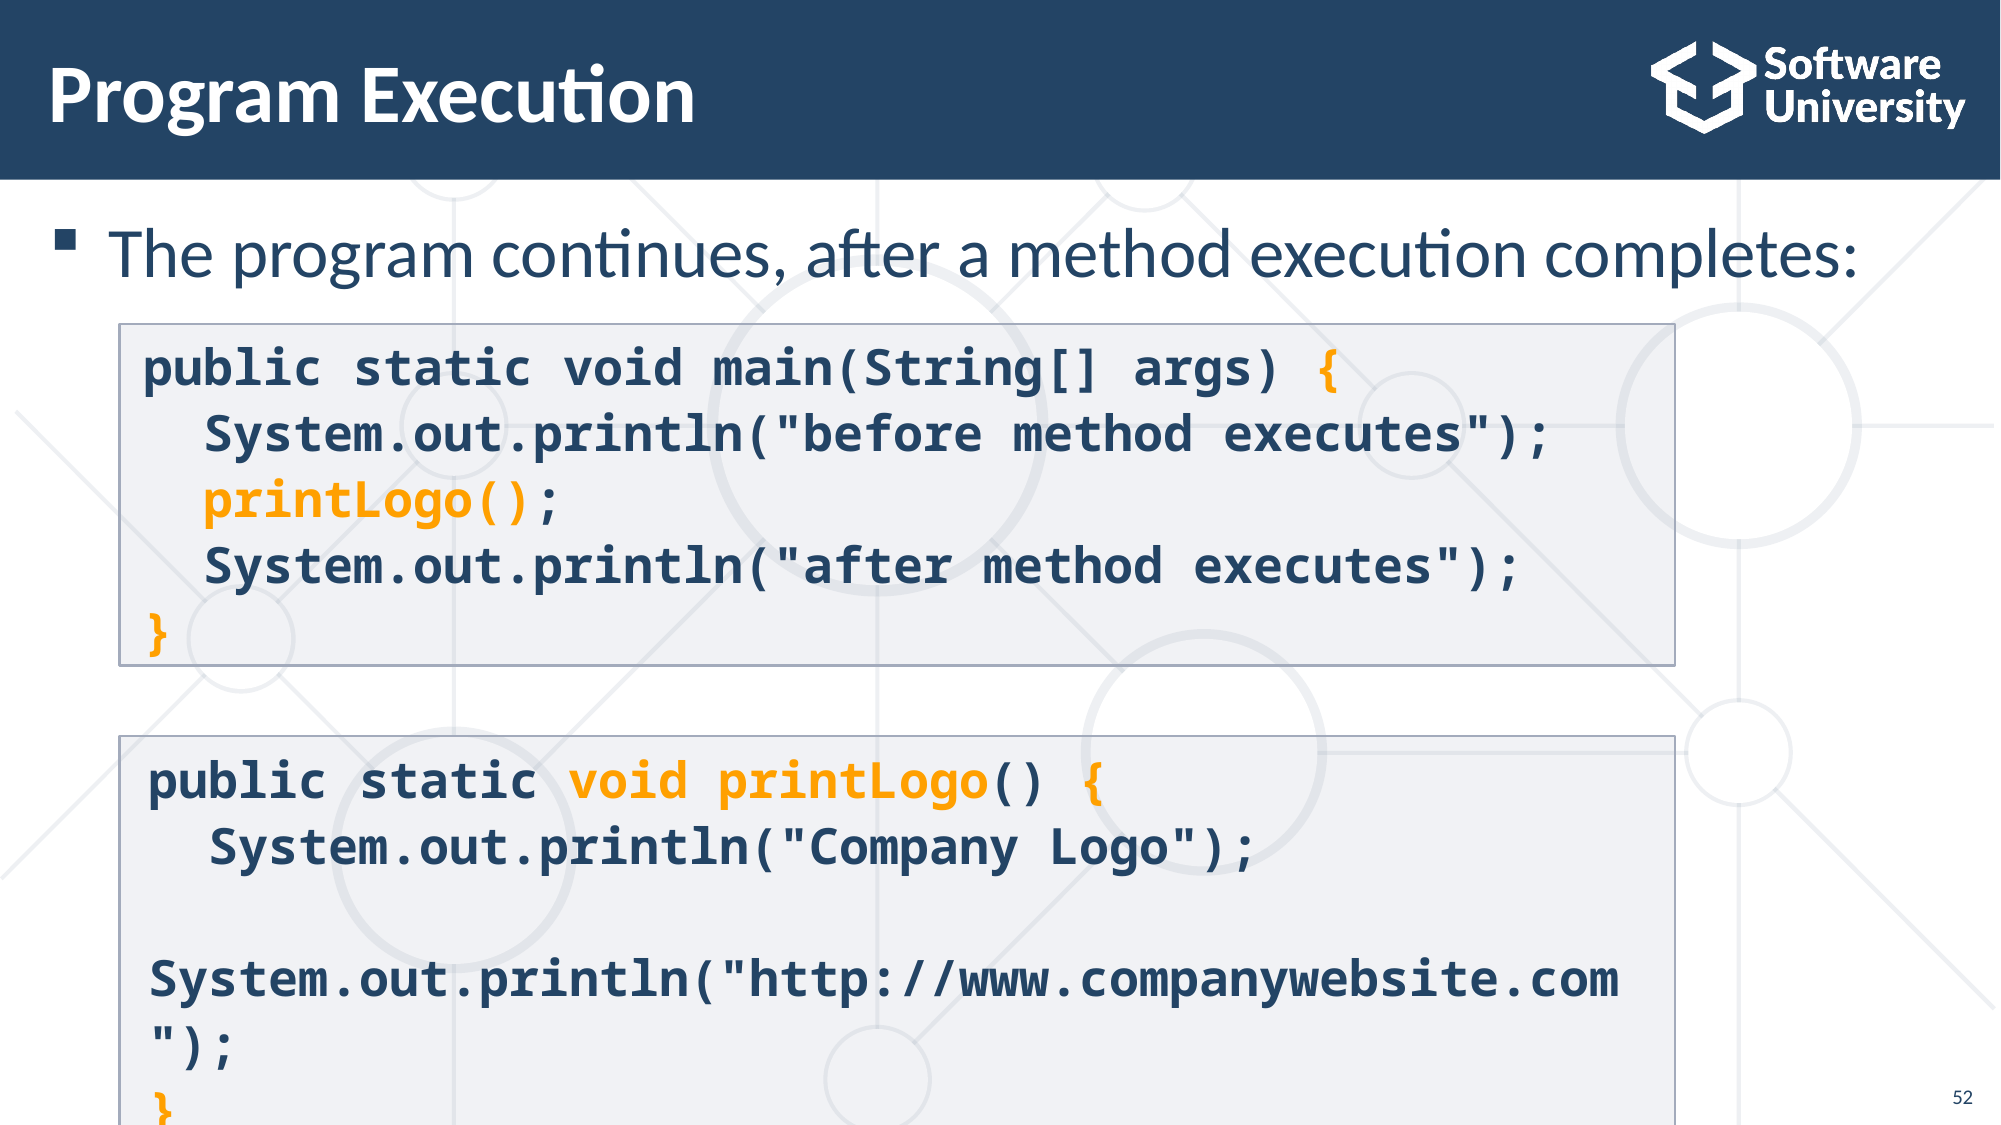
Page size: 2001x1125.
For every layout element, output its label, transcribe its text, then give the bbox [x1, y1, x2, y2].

list The program continues, after a method execution completes: [31, 196, 1970, 332]
text_box public static void printLogo() { System.out.println("Company Logo"); System.out.println("http://www.companywebsite.com"); } [119, 736, 1675, 1125]
picture [1651, 41, 1966, 134]
text_box public static void main(String[] args) { System.out.println("before method executes"); printLogo(); System.out.println("after method executes"); } [119, 332, 1675, 666]
slide_number 52 [1927, 1067, 1989, 1117]
title Program Execution [31, 16, 1625, 162]
